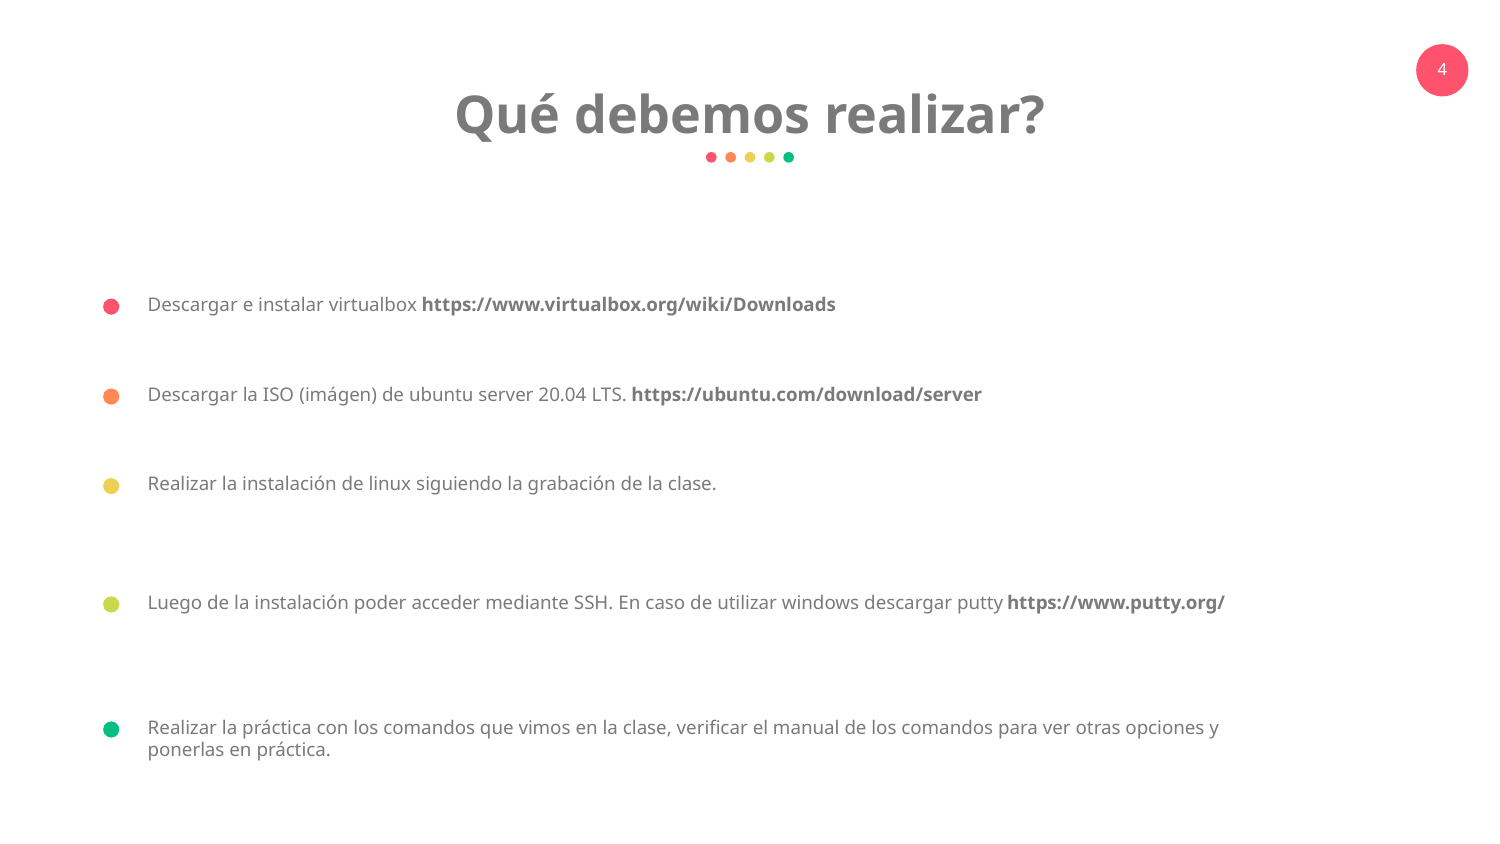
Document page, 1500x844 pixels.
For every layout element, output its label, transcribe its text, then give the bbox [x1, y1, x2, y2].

text_box Qué debemos realizar? [103, 75, 1397, 156]
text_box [102, 466, 1167, 505]
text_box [102, 376, 1105, 416]
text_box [705, 151, 795, 163]
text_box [102, 286, 964, 326]
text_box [102, 709, 1245, 748]
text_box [102, 584, 1245, 623]
